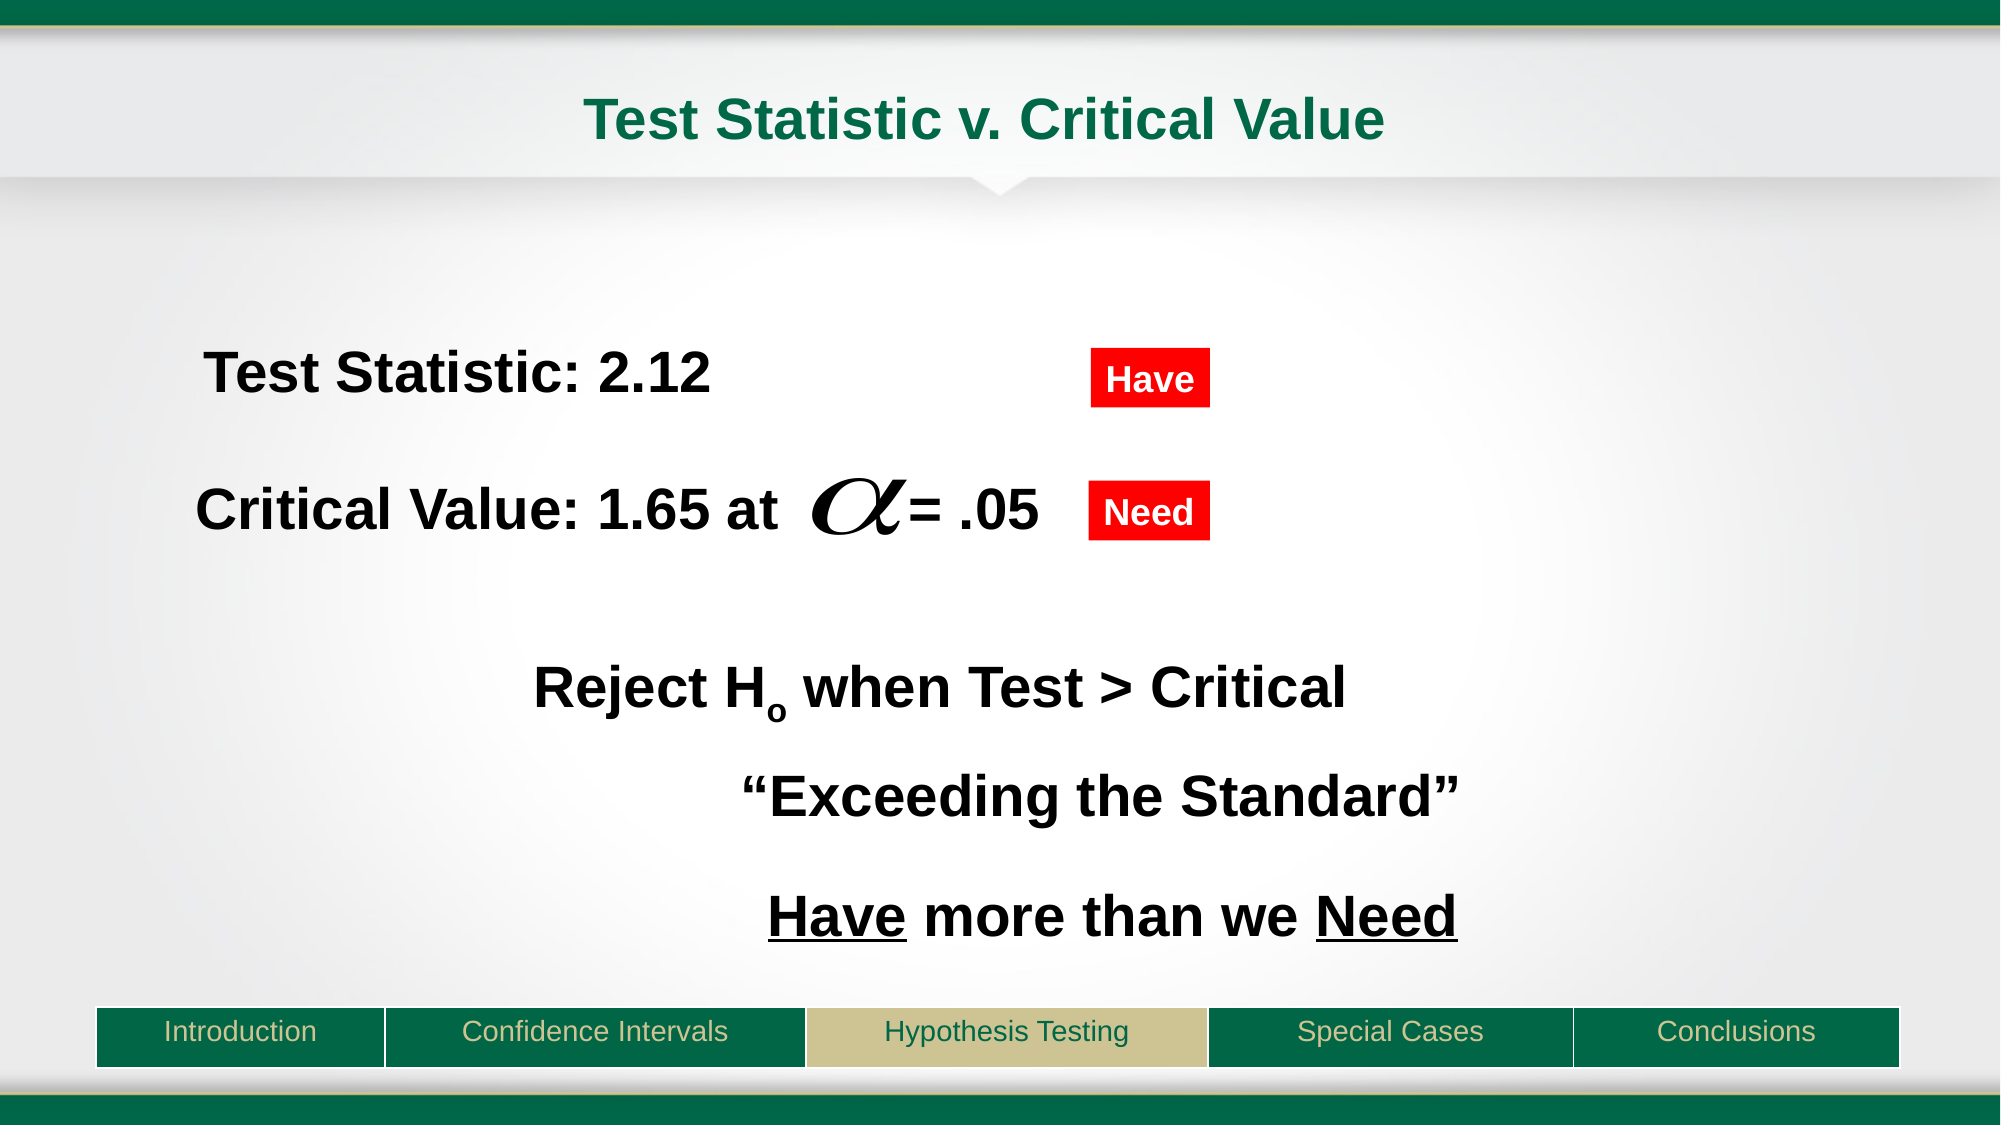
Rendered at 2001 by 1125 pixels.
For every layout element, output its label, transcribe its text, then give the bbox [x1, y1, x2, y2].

text_box Critical Value: 1.65 at = .05 [947, 463, 1607, 549]
text_box Need [1088, 480, 1210, 541]
table_header Conclusions [1574, 1008, 1899, 1067]
text_box Test Statistic: 2.12 [189, 327, 1096, 412]
text_box Reject Ho when Test > Critical [518, 642, 1364, 737]
text_box Have more than we Need [753, 870, 1474, 955]
table_header Introduction [97, 1008, 384, 1067]
text_box “Exceeding the Standard” [725, 750, 1478, 836]
table_header Special Cases [1209, 1008, 1573, 1067]
picture [0, 0, 2001, 1125]
text_box Have [1090, 347, 1210, 408]
table_header Confidence Intervals [386, 1008, 805, 1067]
table_header Hypothesis Testing [807, 1008, 1207, 1067]
text_box Test Statistic v. Critical Value [110, 73, 1861, 191]
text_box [789, 453, 938, 559]
text_box Critical Value: 1.65 at = .05 [180, 463, 780, 549]
